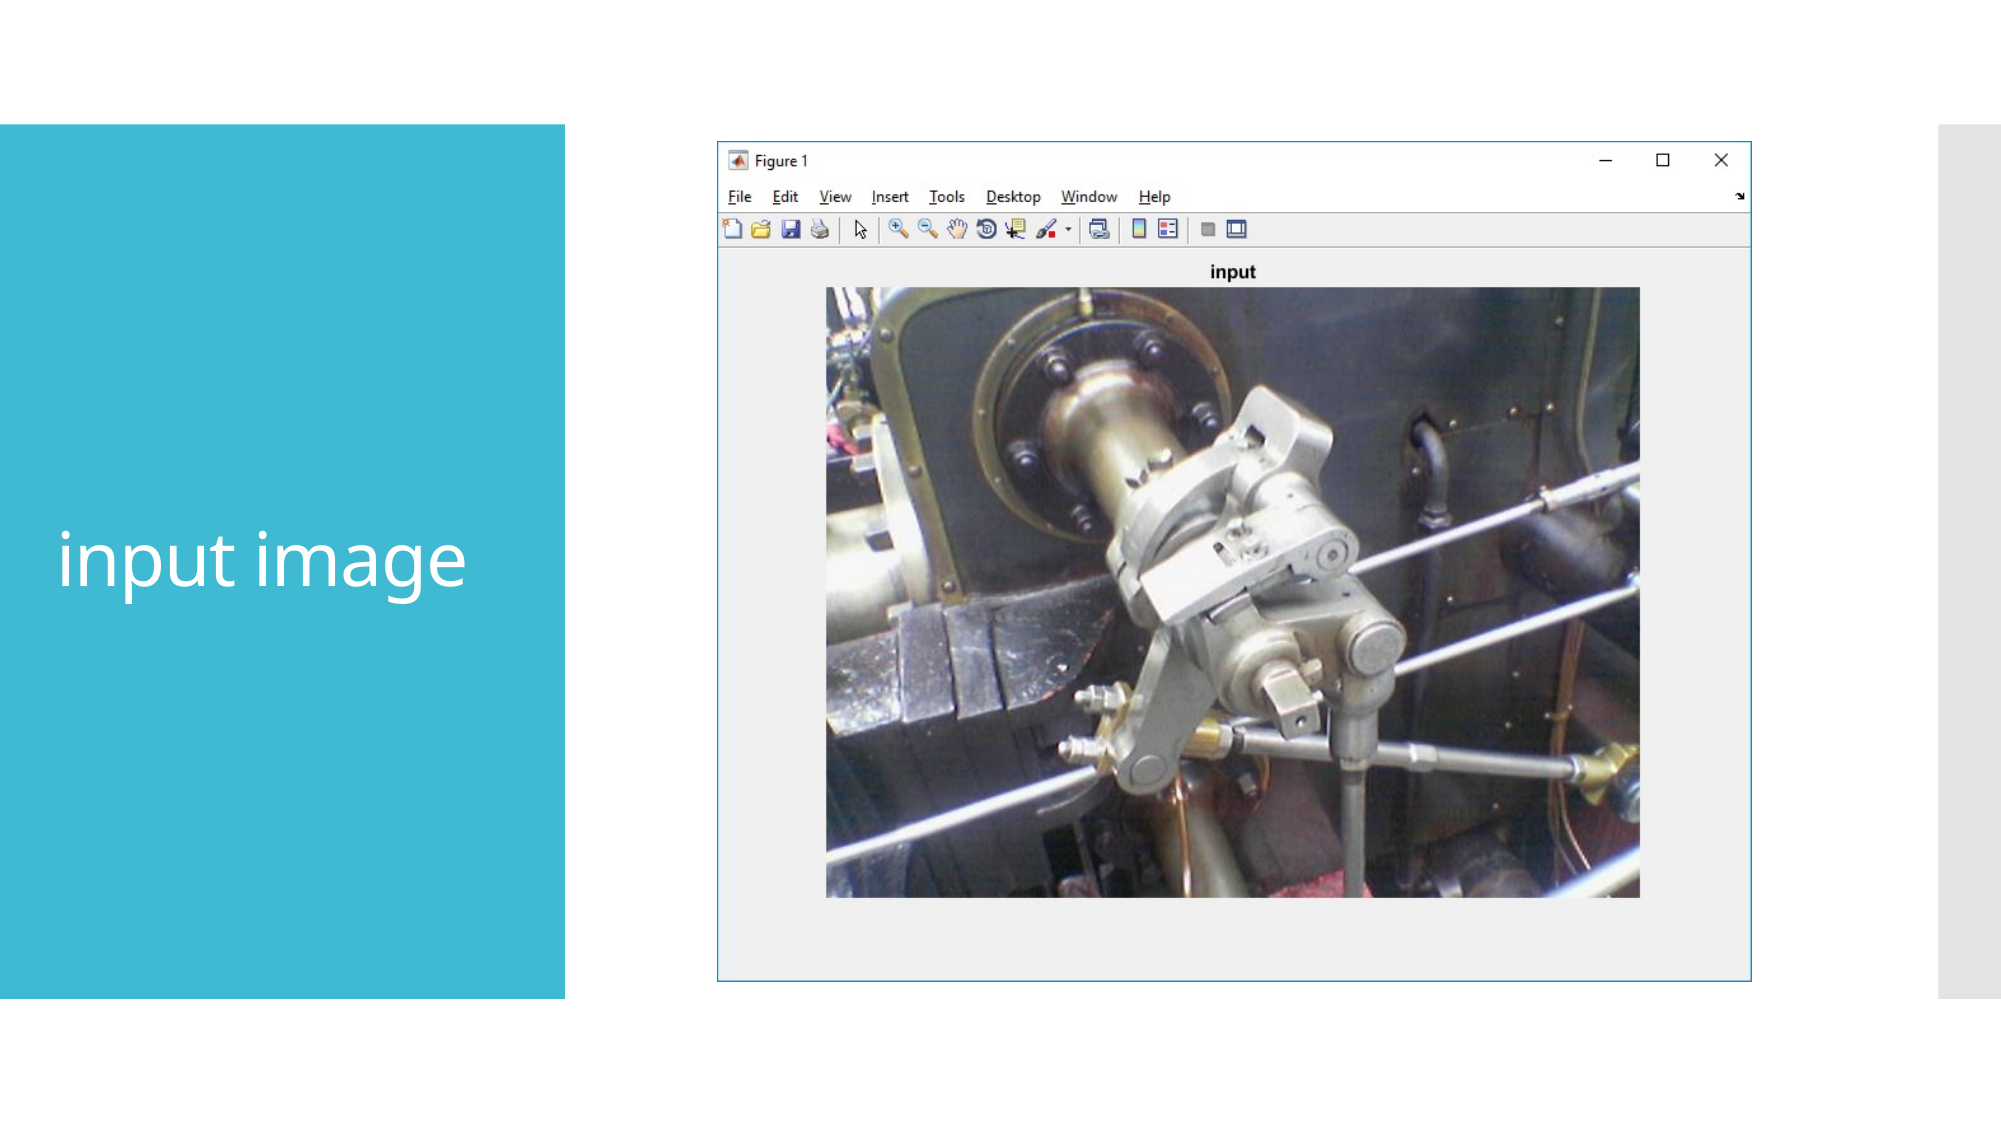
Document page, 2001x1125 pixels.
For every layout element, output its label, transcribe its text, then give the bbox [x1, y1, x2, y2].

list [717, 141, 1753, 982]
title input image [41, 184, 525, 940]
